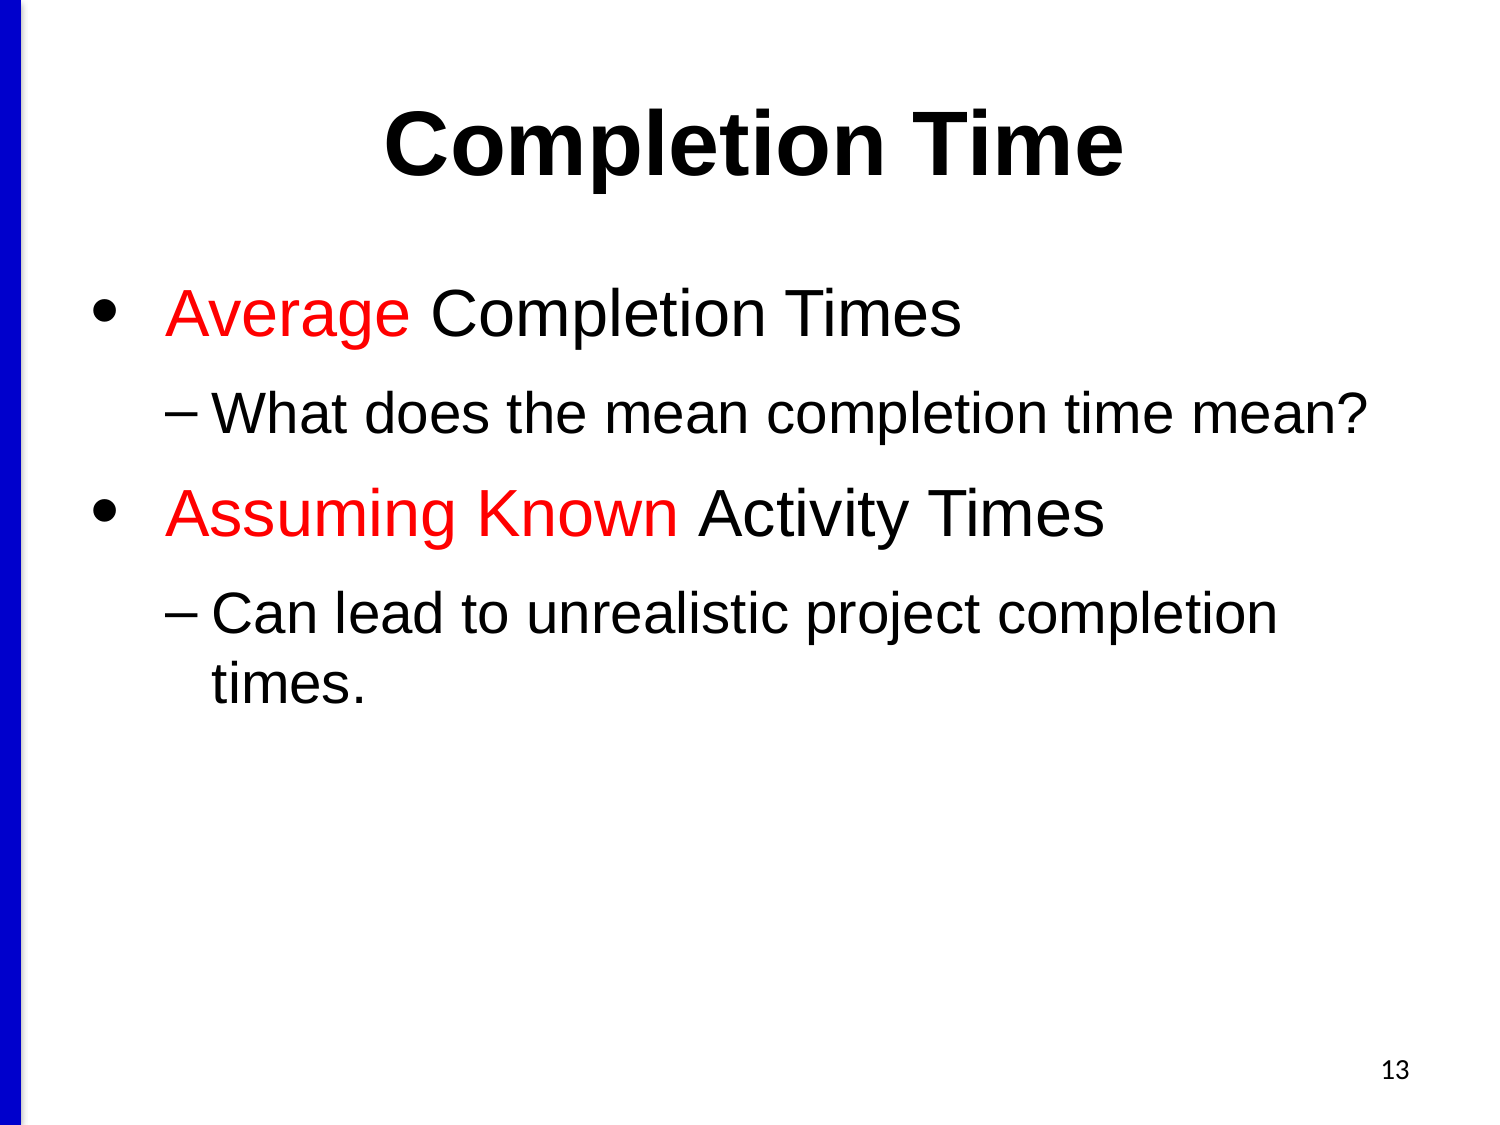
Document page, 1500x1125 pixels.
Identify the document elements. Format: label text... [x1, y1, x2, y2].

list Average Completion Times What does the mean completion time mean? Assuming Known Activity Times Can lead to unrealistic project completion times. [75, 262, 1425, 1005]
title Completion Time [10, 45, 1500, 233]
slide_number 13 [1074, 1042, 1425, 1103]
